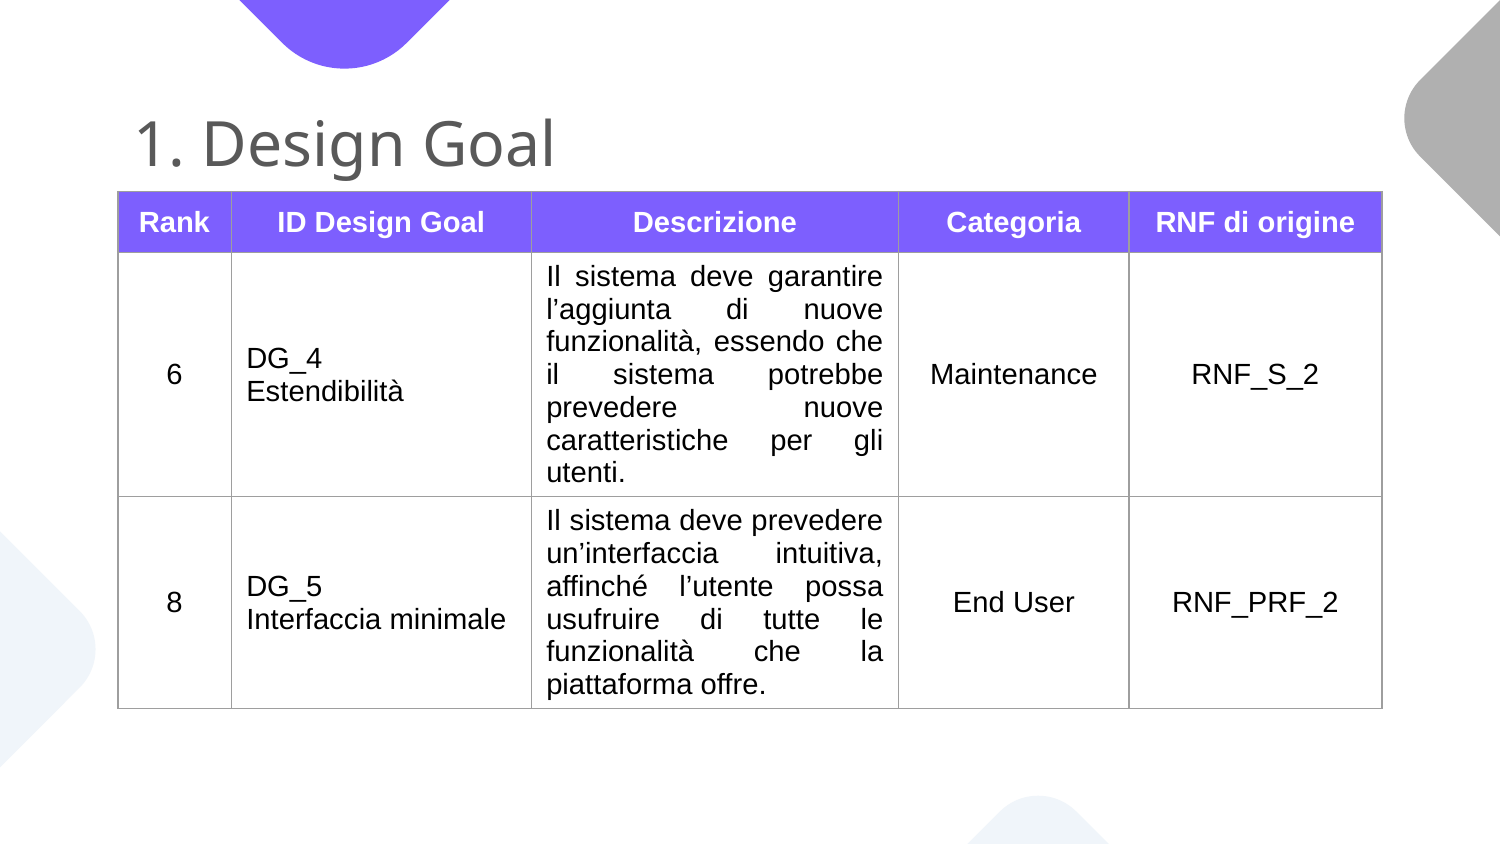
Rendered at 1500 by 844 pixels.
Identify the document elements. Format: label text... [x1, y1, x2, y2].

table_cell Maintenance [899, 253, 1128, 496]
table_cell DG_4 Estendibilità [232, 253, 531, 496]
table_header Rank [119, 192, 231, 252]
table_cell End User [899, 497, 1128, 708]
table_header Categoria [899, 192, 1128, 252]
table_header ID Design Goal [232, 192, 531, 252]
table_cell RNF_S_2 [1130, 253, 1381, 496]
table_cell 8 [119, 497, 231, 708]
table_cell Il sistema deve prevedere un’interfaccia intuitiva, affinché l’utente possa usufruire di tutte le funzionalità che la piattaforma offre. [532, 497, 898, 708]
table_header RNF di origine [1130, 192, 1381, 252]
table_cell 6 [119, 253, 231, 496]
title 1. Design Goal [118, 88, 1382, 191]
table_header Descrizione [532, 192, 898, 252]
table_cell DG_5 Interfaccia minimale [232, 497, 531, 708]
table_cell Il sistema deve garantire l’aggiunta di nuove funzionalità, essendo che il sistema potrebbe prevedere nuove caratteristiche per gli utenti. [532, 253, 898, 496]
table_cell RNF_PRF_2 [1130, 497, 1381, 708]
